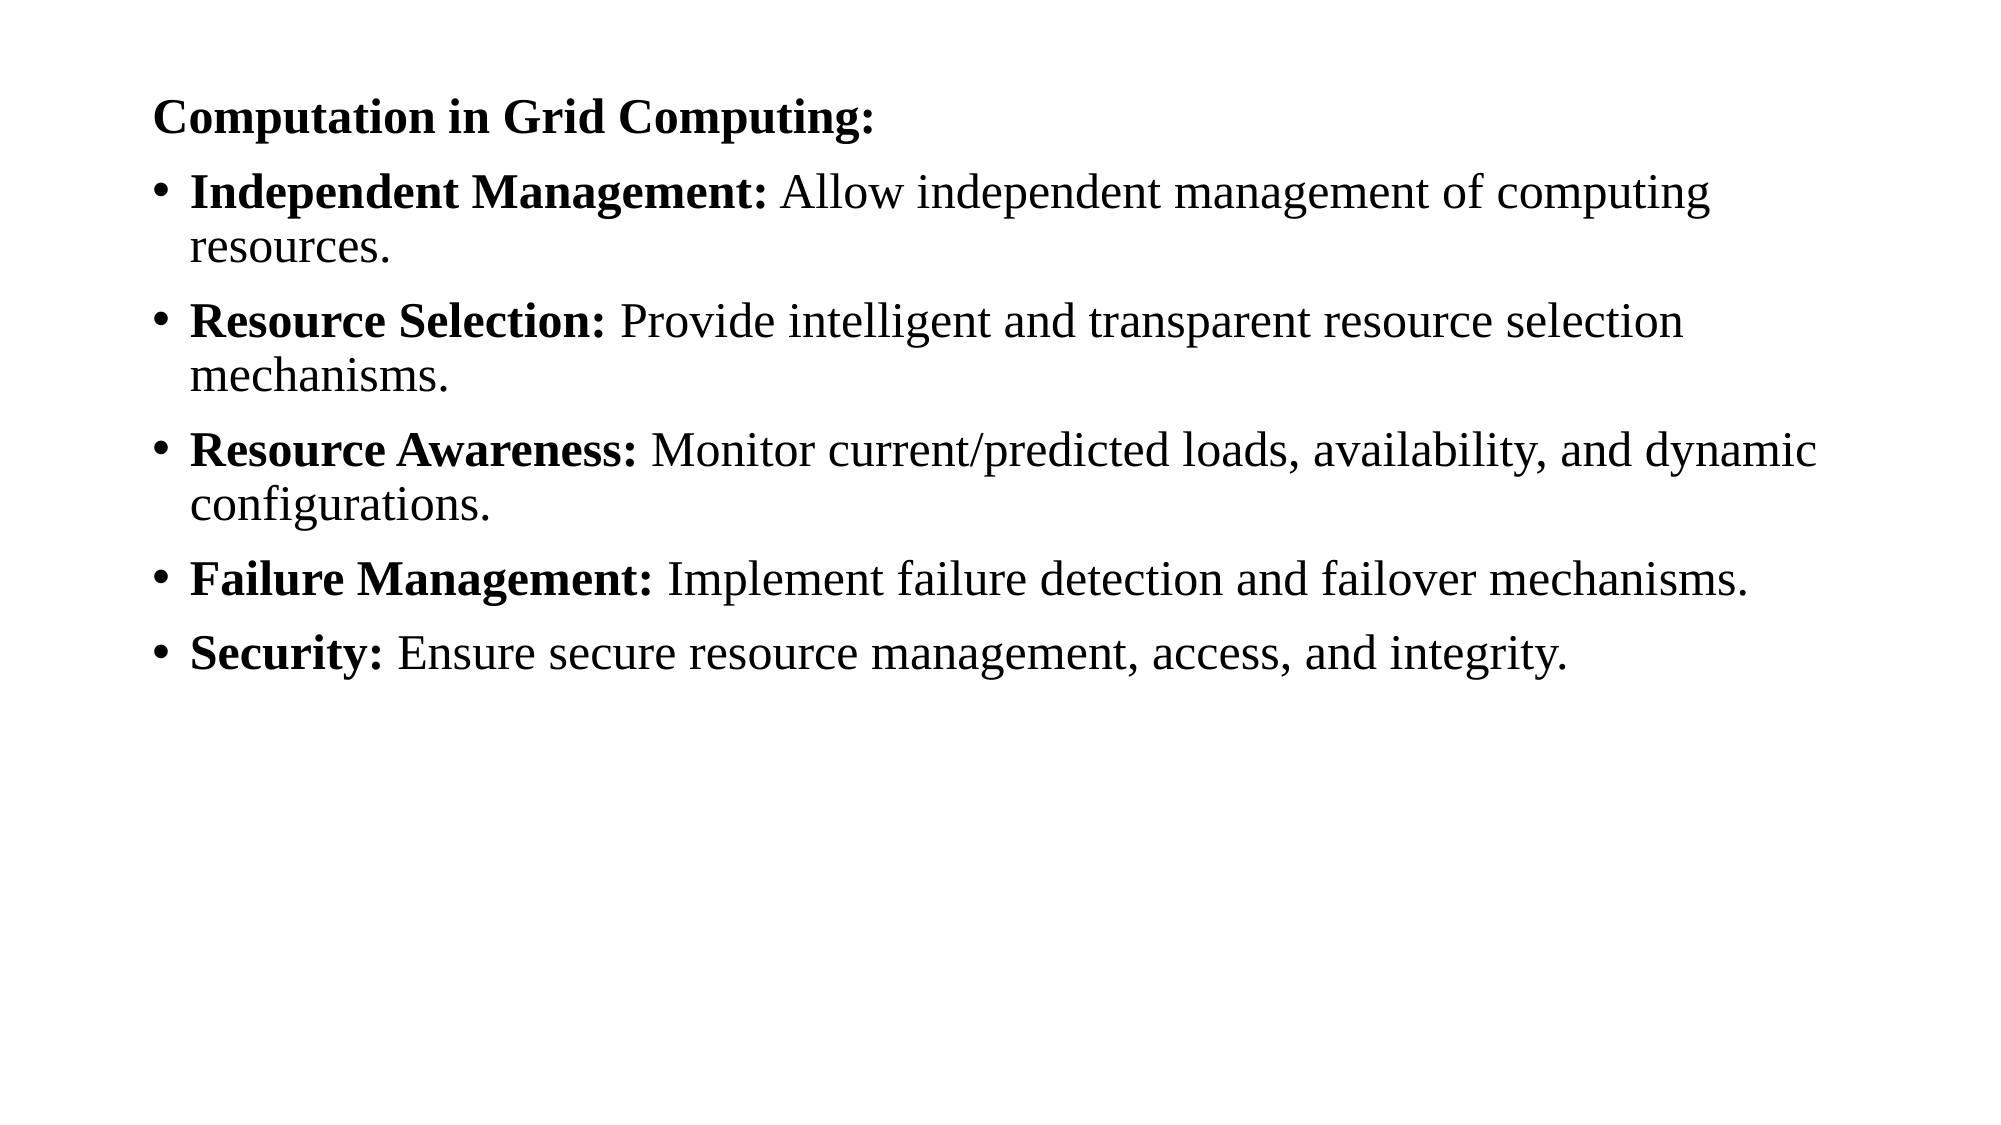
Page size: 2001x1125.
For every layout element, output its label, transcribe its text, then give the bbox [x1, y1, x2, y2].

list Computation in Grid Computing: Independent Management: Allow independent management of computing resources. Resource Selection: Provide intelligent and transparent resource selection mechanisms. Resource Awareness: Monitor current/predicted loads, availability, and dynamic configurations. Failure Management: Implement failure detection and failover mechanisms. Security: Ensure secure resource management, access, and integrity. [137, 83, 1863, 1014]
